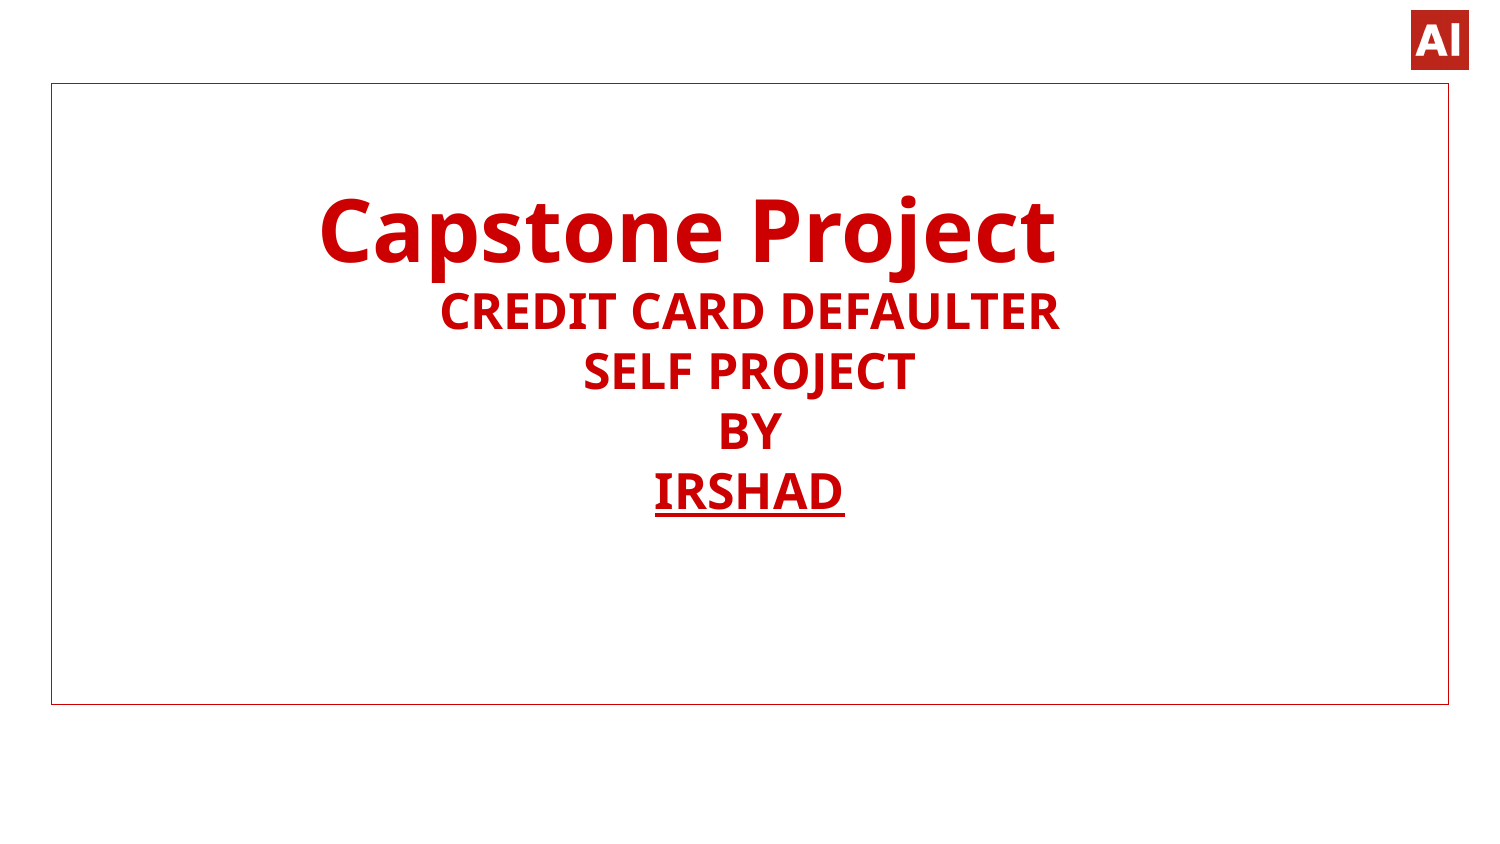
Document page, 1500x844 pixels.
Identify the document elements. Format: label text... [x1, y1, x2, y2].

title Capstone Project CREDIT CARD DEFAULTER SELF PROJECT BY IRSHAD [51, 83, 1449, 705]
picture [1411, 10, 1469, 70]
